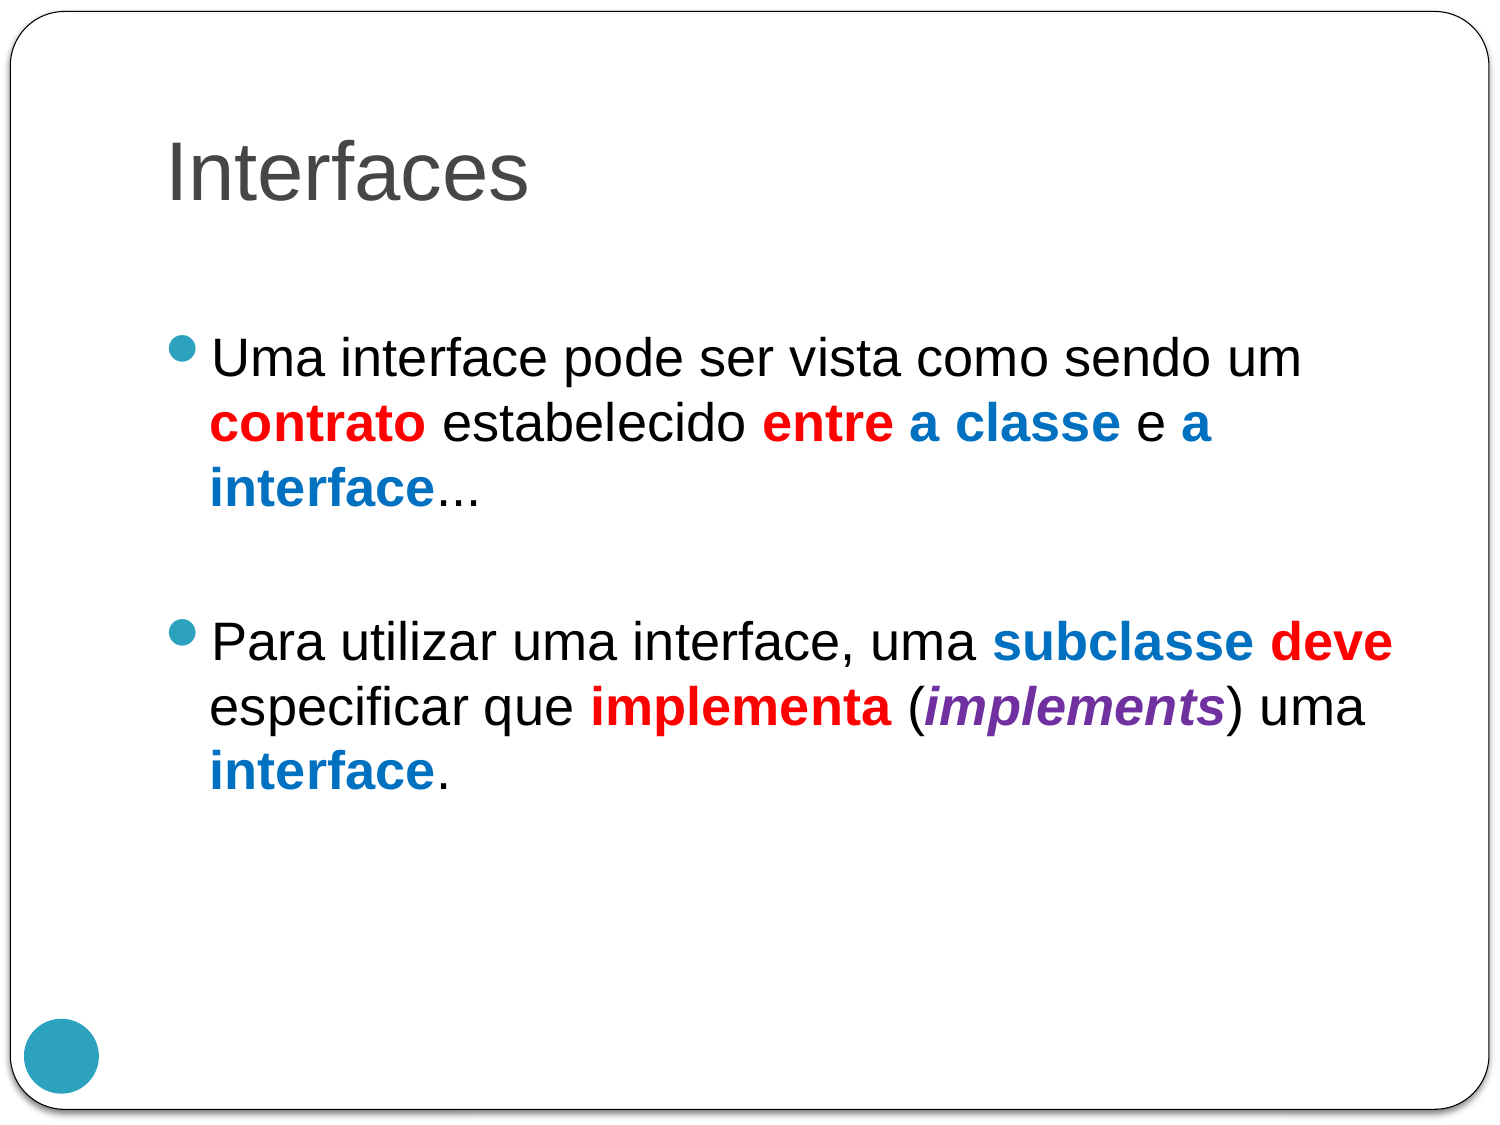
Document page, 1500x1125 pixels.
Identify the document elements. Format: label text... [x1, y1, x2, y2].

title Interfaces [150, 45, 1425, 233]
list Uma interface pode ser vista como sendo um contrato estabelecido entre a classe e a interface... Para utilizar uma interface, uma subclasse deve especificar que implementa (implements) uma interface. [150, 237, 1483, 988]
slide_number [23, 1018, 99, 1094]
